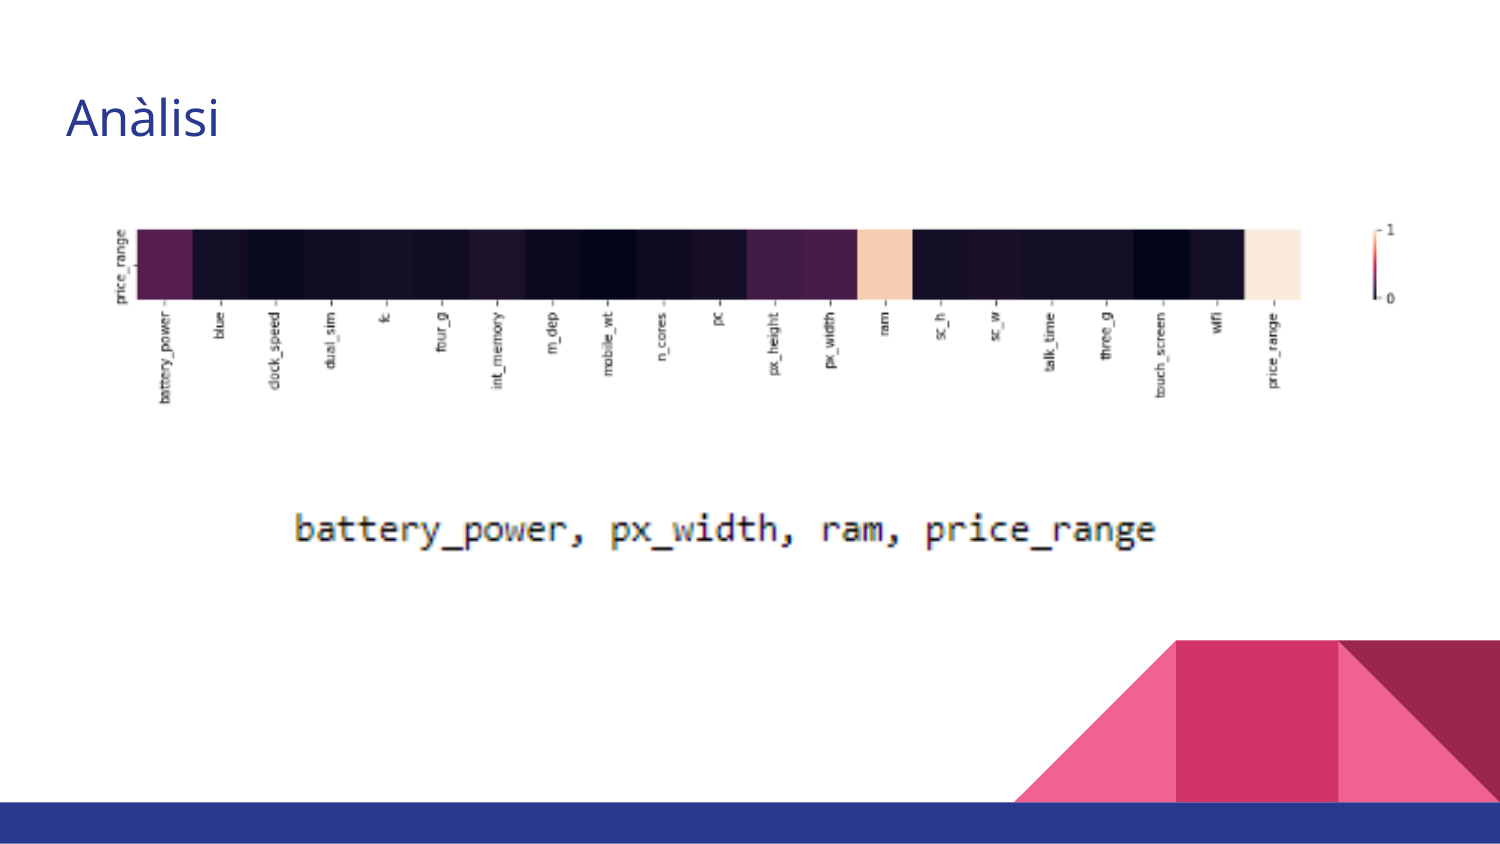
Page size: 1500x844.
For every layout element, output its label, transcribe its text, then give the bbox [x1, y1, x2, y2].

title Anàlisi [51, 67, 1449, 167]
picture [89, 206, 1411, 423]
picture [282, 508, 1218, 570]
